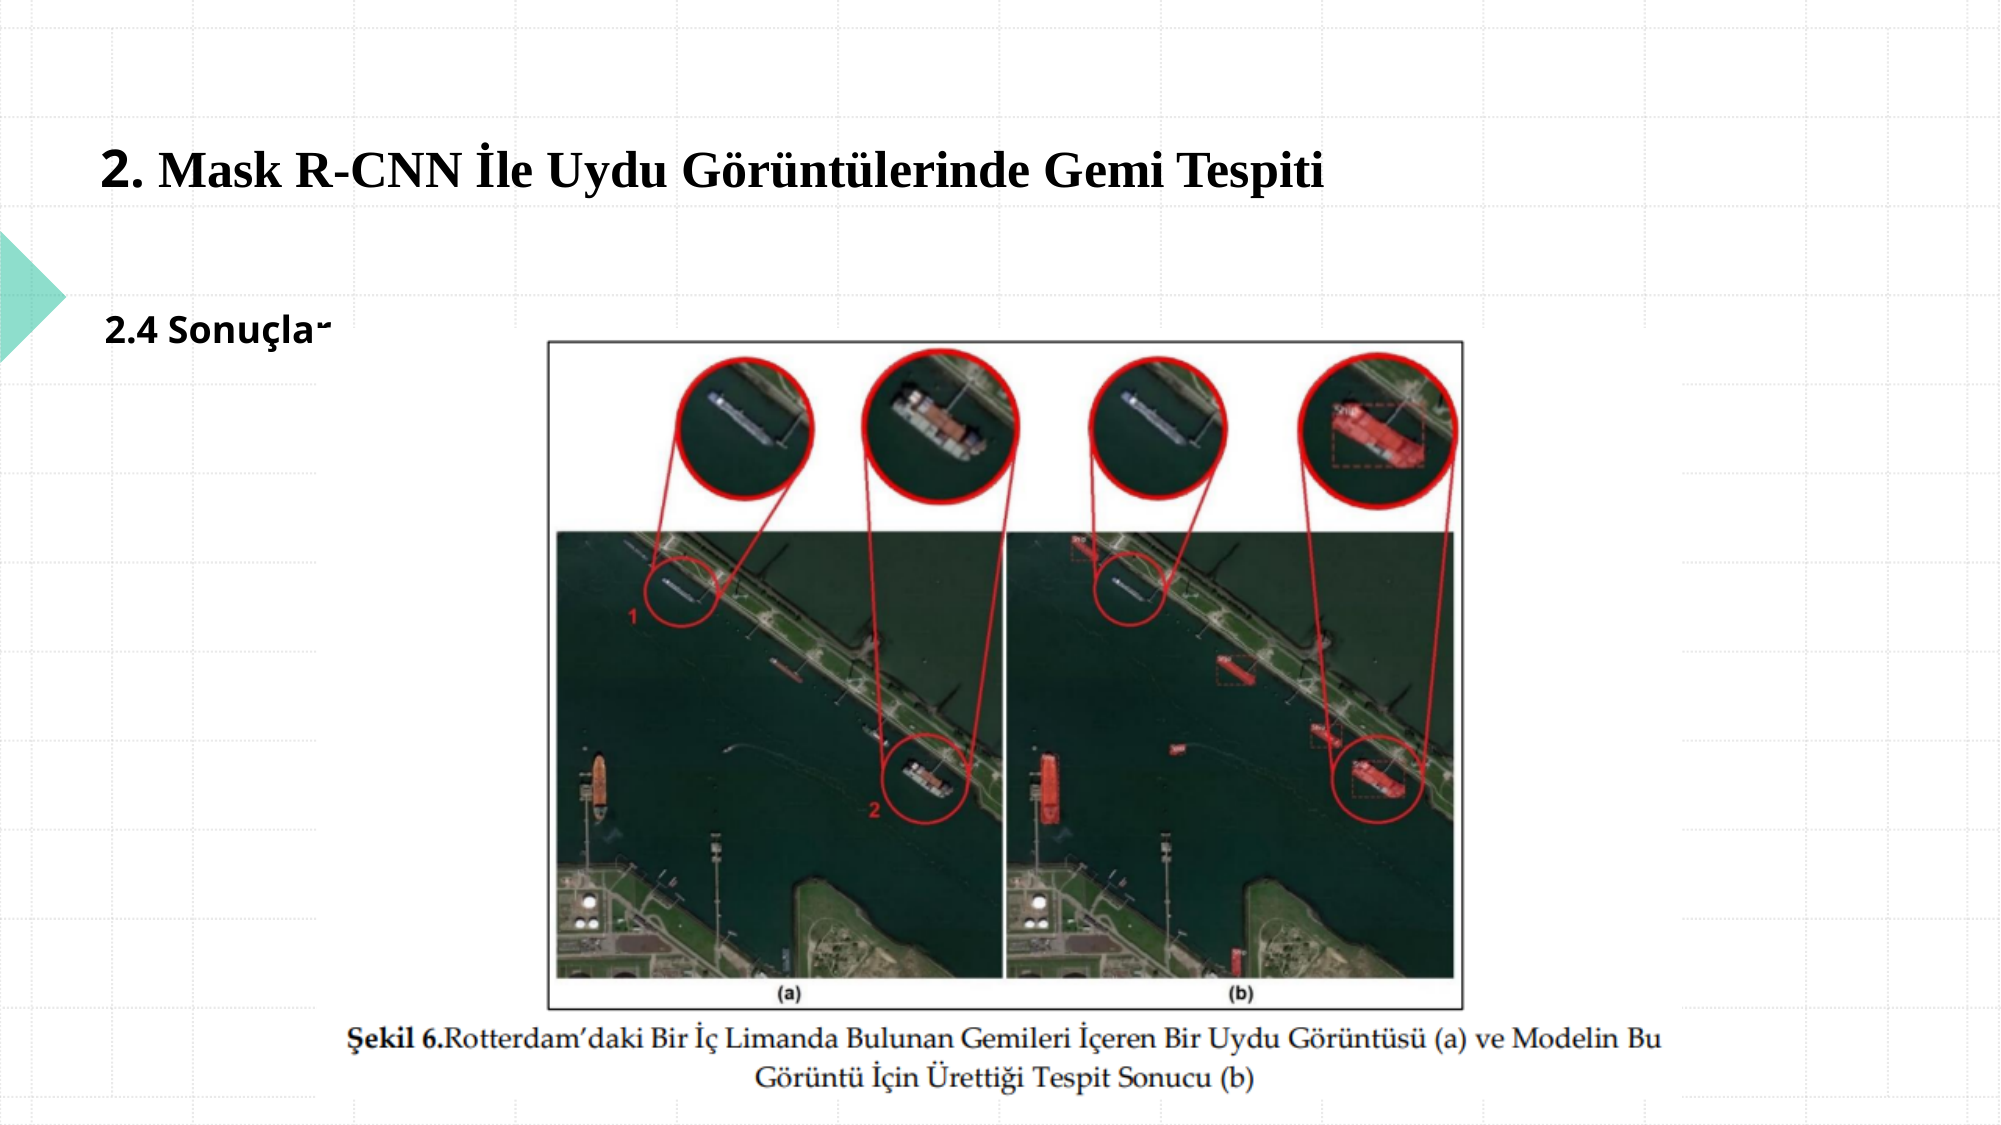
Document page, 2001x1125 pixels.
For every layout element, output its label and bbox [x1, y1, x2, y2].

picture [317, 328, 1682, 1098]
text_box [0, 0, 2000, 1125]
